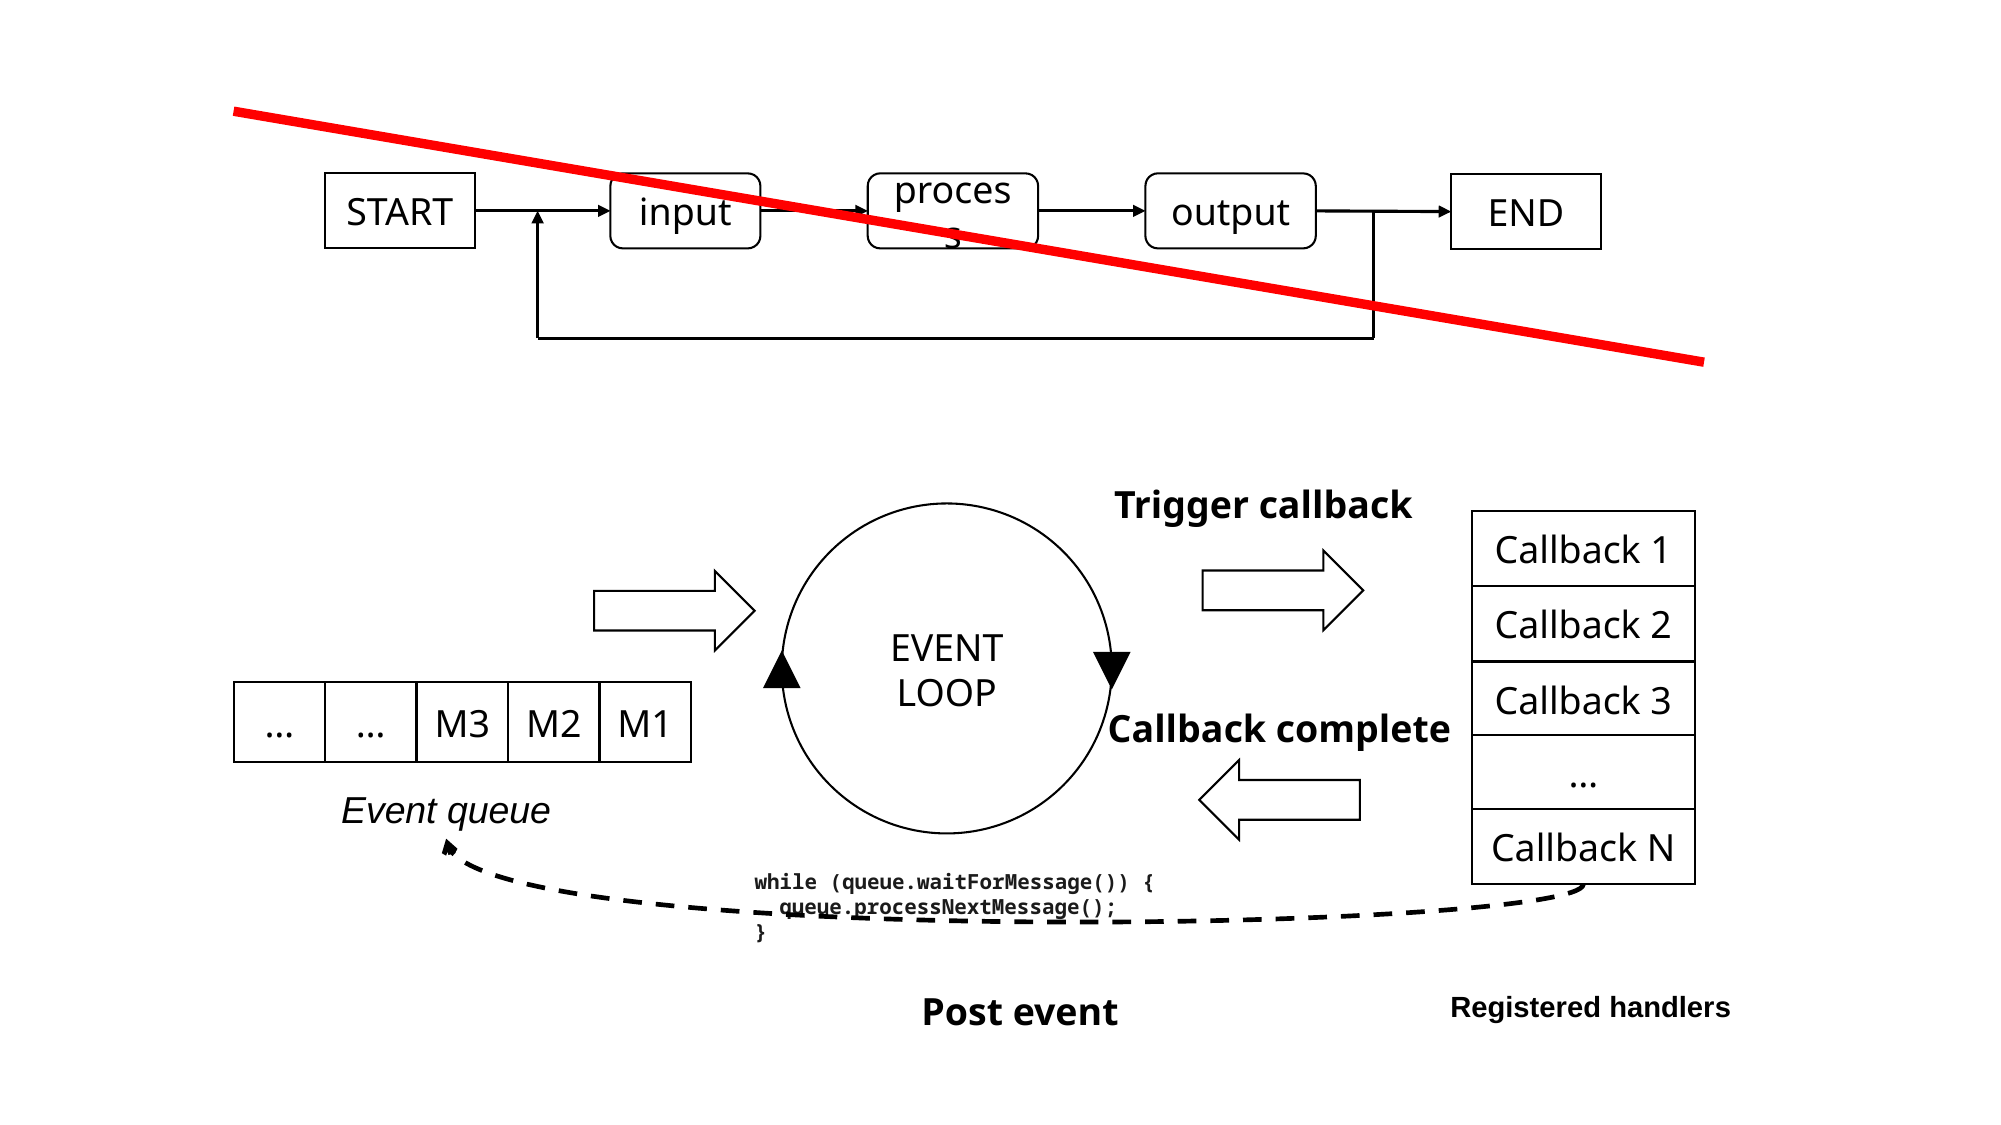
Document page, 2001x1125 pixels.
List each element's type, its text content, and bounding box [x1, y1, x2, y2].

text_box M2 [509, 681, 600, 763]
text_box [1201, 548, 1365, 633]
text_box Trigger callback [1099, 473, 1428, 533]
text_box Callback complete [1112, 697, 1467, 757]
text_box [593, 568, 757, 653]
text_box … [233, 681, 326, 763]
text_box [781, 503, 992, 834]
text_box M3 [417, 681, 509, 763]
text_box Registered handlers [1435, 980, 1747, 1031]
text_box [1038, 503, 1112, 834]
text_box M1 [600, 681, 692, 763]
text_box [1471, 510, 1696, 885]
text_box [1197, 757, 1361, 843]
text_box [992, 363, 1038, 1125]
text_box Post event [1038, 980, 1134, 1041]
text_box … [326, 681, 417, 763]
text_box while (queue.waitForMessage()) { queue.processNextMessage(); } [1038, 861, 1182, 951]
text_box Event queue [326, 778, 566, 839]
text_box while (queue.waitForMessage()) { queue.processNextMessage(); } [739, 861, 992, 951]
text_box Post event [906, 980, 992, 1041]
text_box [233, 111, 1705, 363]
